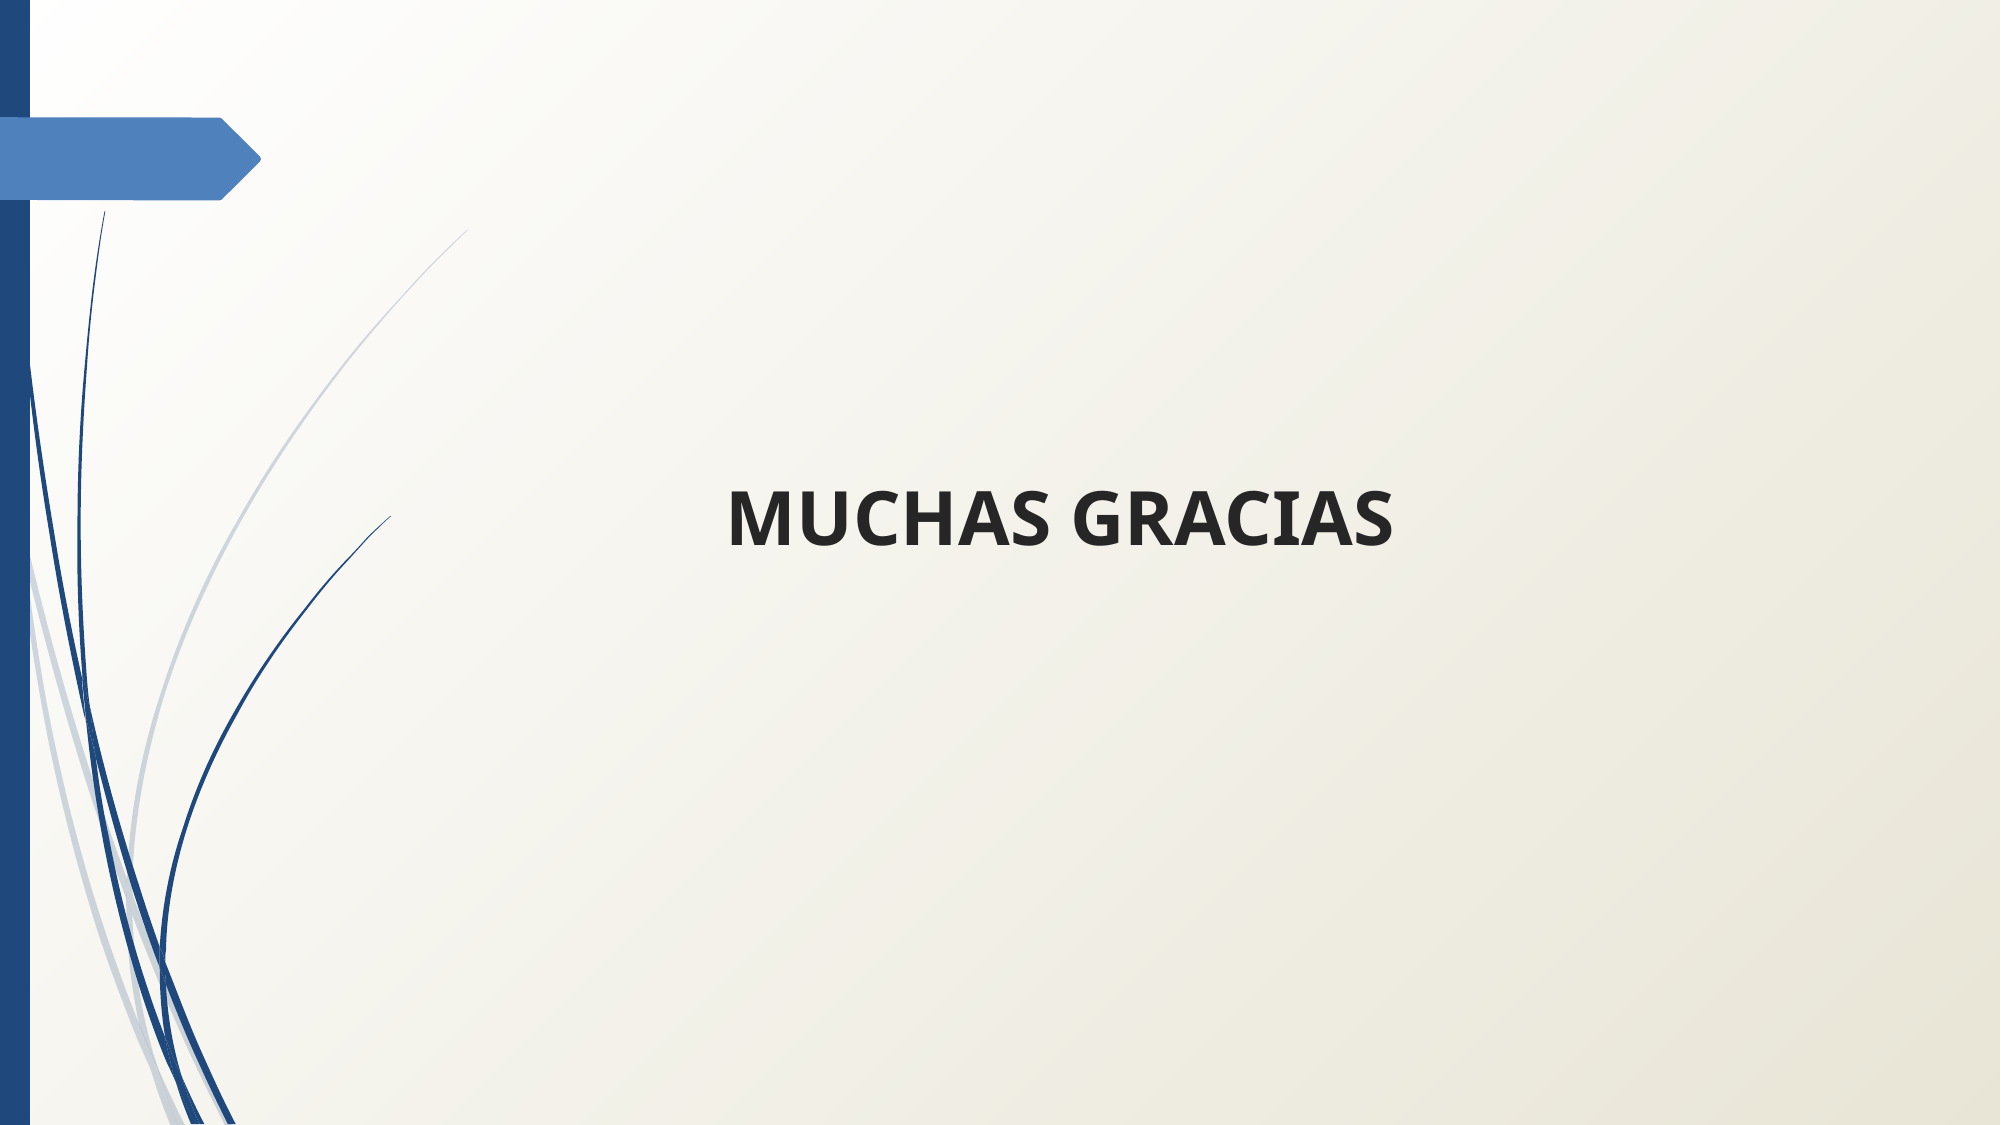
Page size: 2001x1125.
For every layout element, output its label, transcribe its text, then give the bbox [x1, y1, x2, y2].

title MUCHAS GRACIAS [710, 462, 1464, 673]
